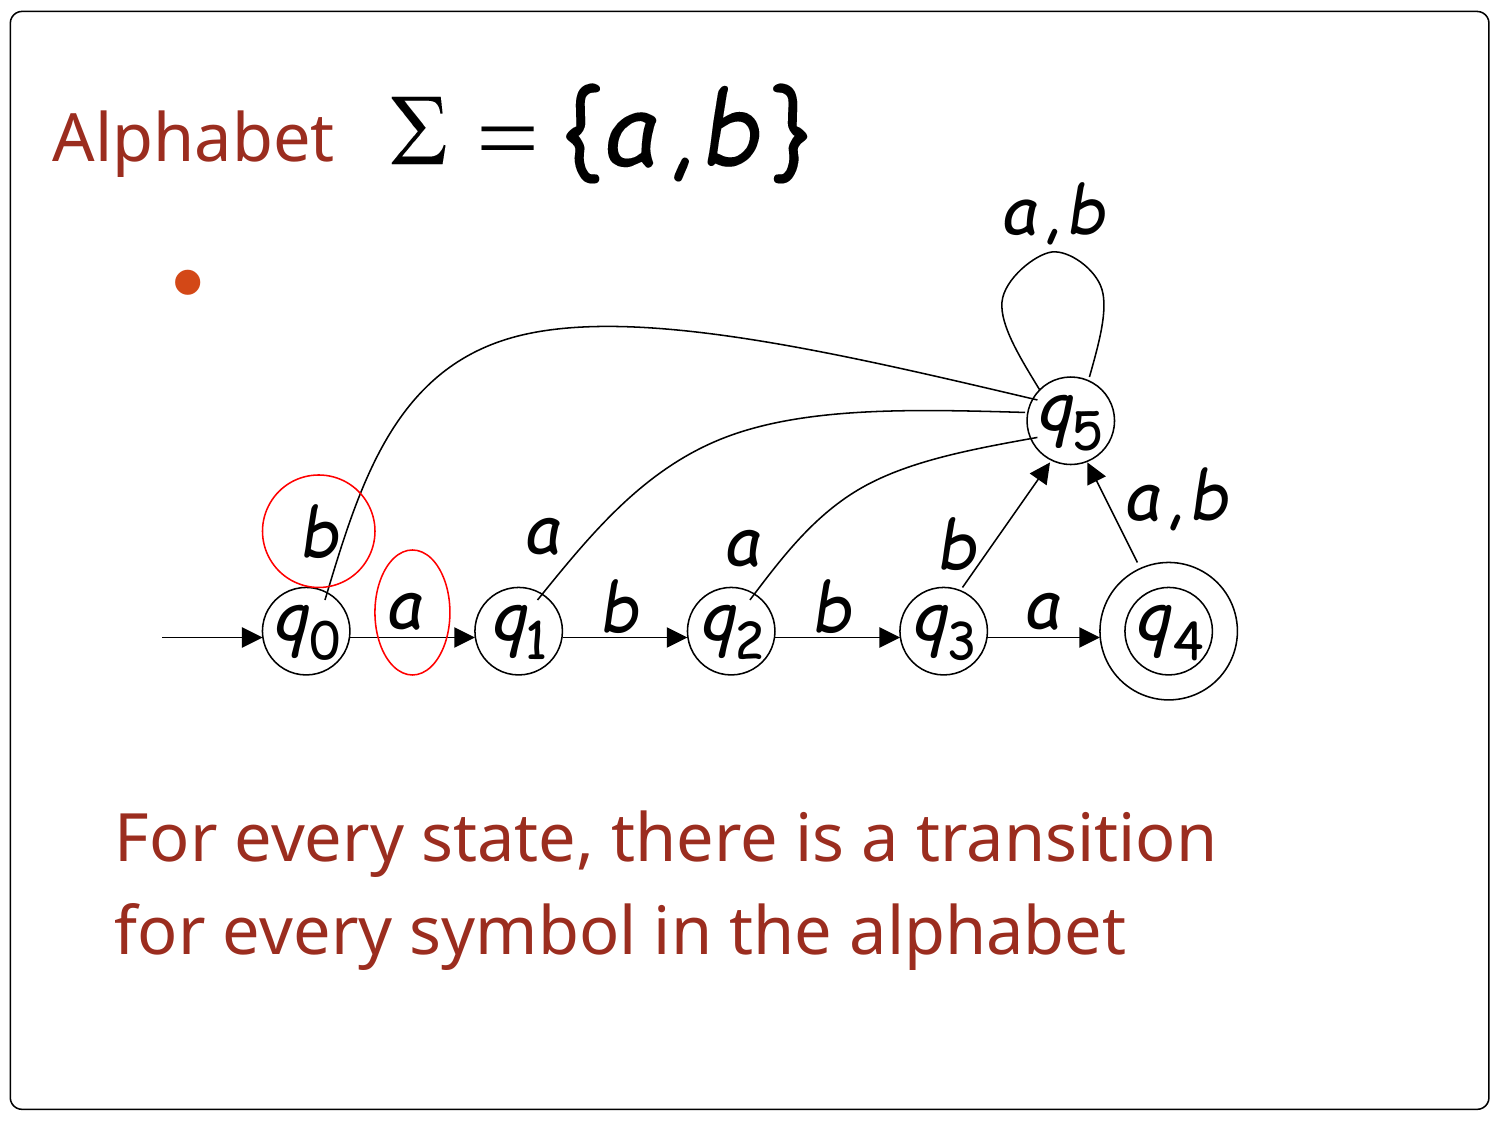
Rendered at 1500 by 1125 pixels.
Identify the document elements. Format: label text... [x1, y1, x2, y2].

list [150, 237, 1425, 988]
text_box [555, 606, 563, 656]
text_box [687, 605, 696, 658]
text_box Alphabet [37, 87, 351, 183]
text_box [567, 638, 666, 646]
text_box [339, 326, 1034, 594]
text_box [992, 638, 1079, 644]
picture [524, 512, 569, 559]
text_box [374, 549, 450, 636]
text_box [262, 608, 269, 655]
picture [1039, 376, 1107, 455]
picture [812, 574, 859, 638]
picture [724, 524, 769, 571]
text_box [1035, 449, 1051, 462]
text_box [1088, 441, 1111, 462]
text_box [899, 604, 909, 658]
picture [914, 587, 980, 665]
picture [599, 574, 646, 638]
picture [374, 62, 826, 207]
text_box For every state, there is a transition for every symbol in the alphabet [99, 787, 1280, 976]
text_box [1087, 462, 1236, 563]
picture [299, 499, 346, 563]
text_box [380, 646, 445, 676]
text_box [761, 438, 1034, 589]
text_box [1027, 402, 1034, 438]
text_box [1001, 258, 1104, 382]
text_box [474, 600, 488, 663]
text_box [548, 411, 1026, 594]
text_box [962, 462, 1051, 588]
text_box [779, 638, 879, 646]
picture [1137, 587, 1207, 665]
text_box [378, 638, 447, 644]
picture [937, 512, 962, 576]
text_box [1099, 571, 1238, 700]
picture [1001, 176, 1113, 250]
picture [274, 587, 344, 665]
text_box [262, 474, 376, 585]
picture [493, 587, 550, 665]
picture [387, 587, 432, 634]
picture [1024, 587, 1069, 634]
picture [701, 587, 767, 665]
